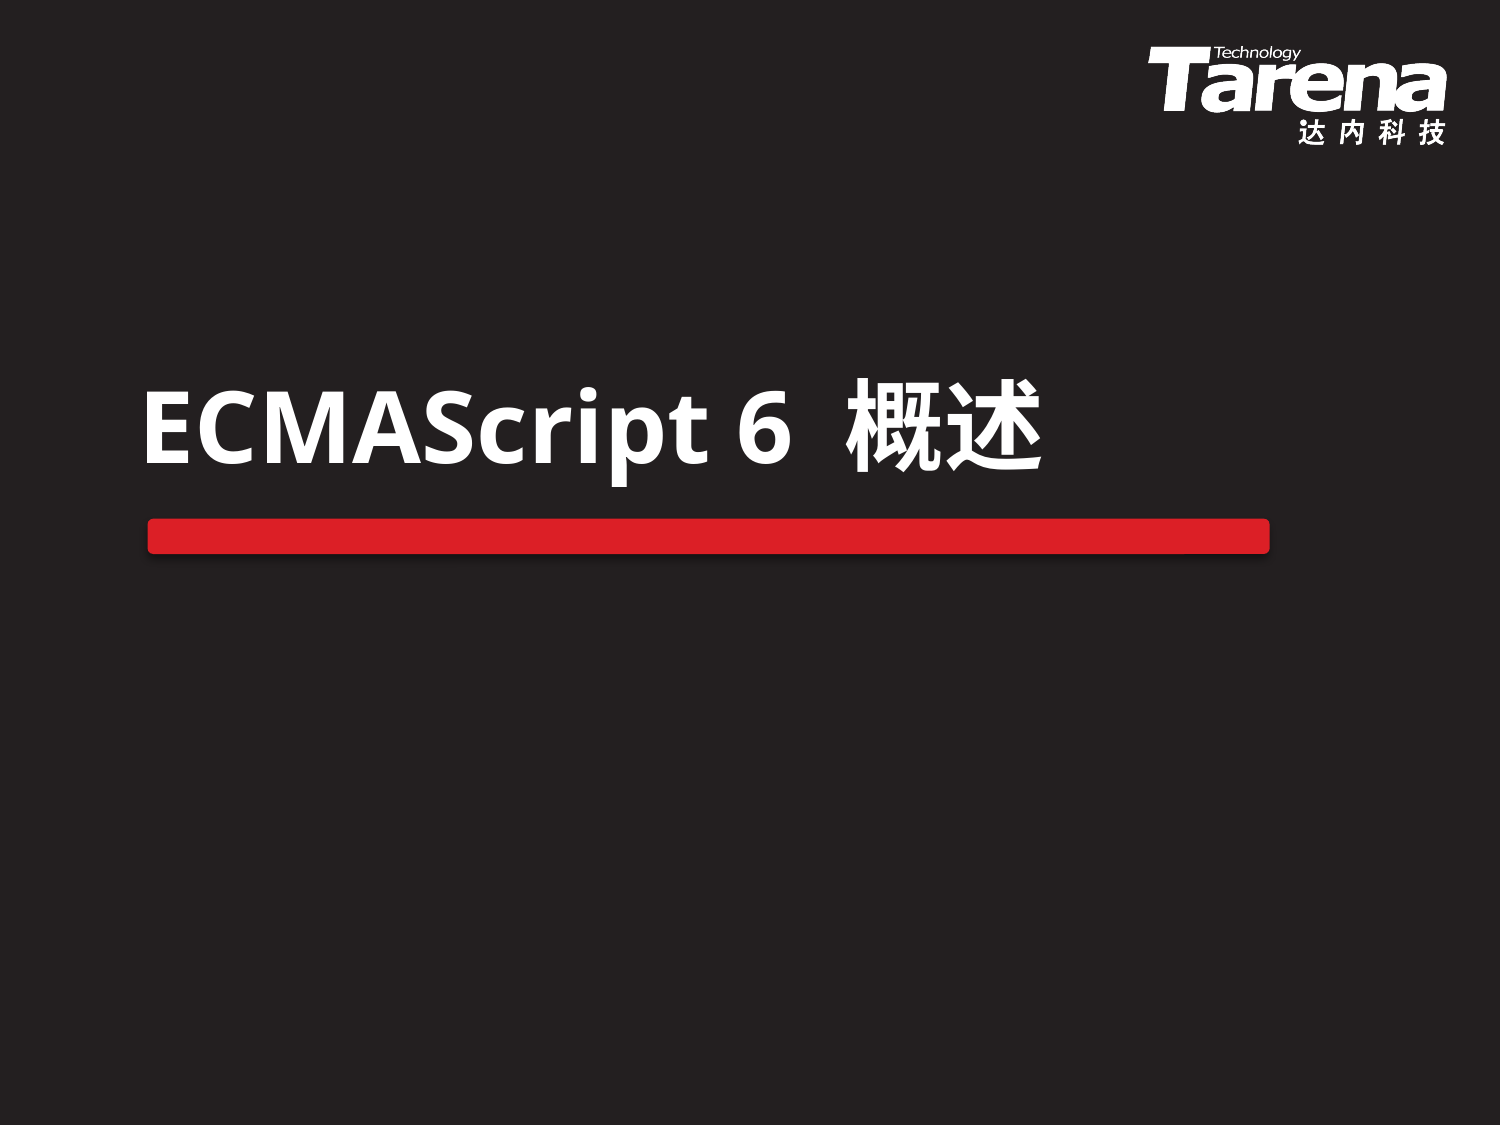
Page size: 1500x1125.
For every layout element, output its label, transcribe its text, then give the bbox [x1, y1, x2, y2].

title ECMAScript 6 概述 [123, 338, 1431, 510]
picture [1148, 46, 1447, 145]
